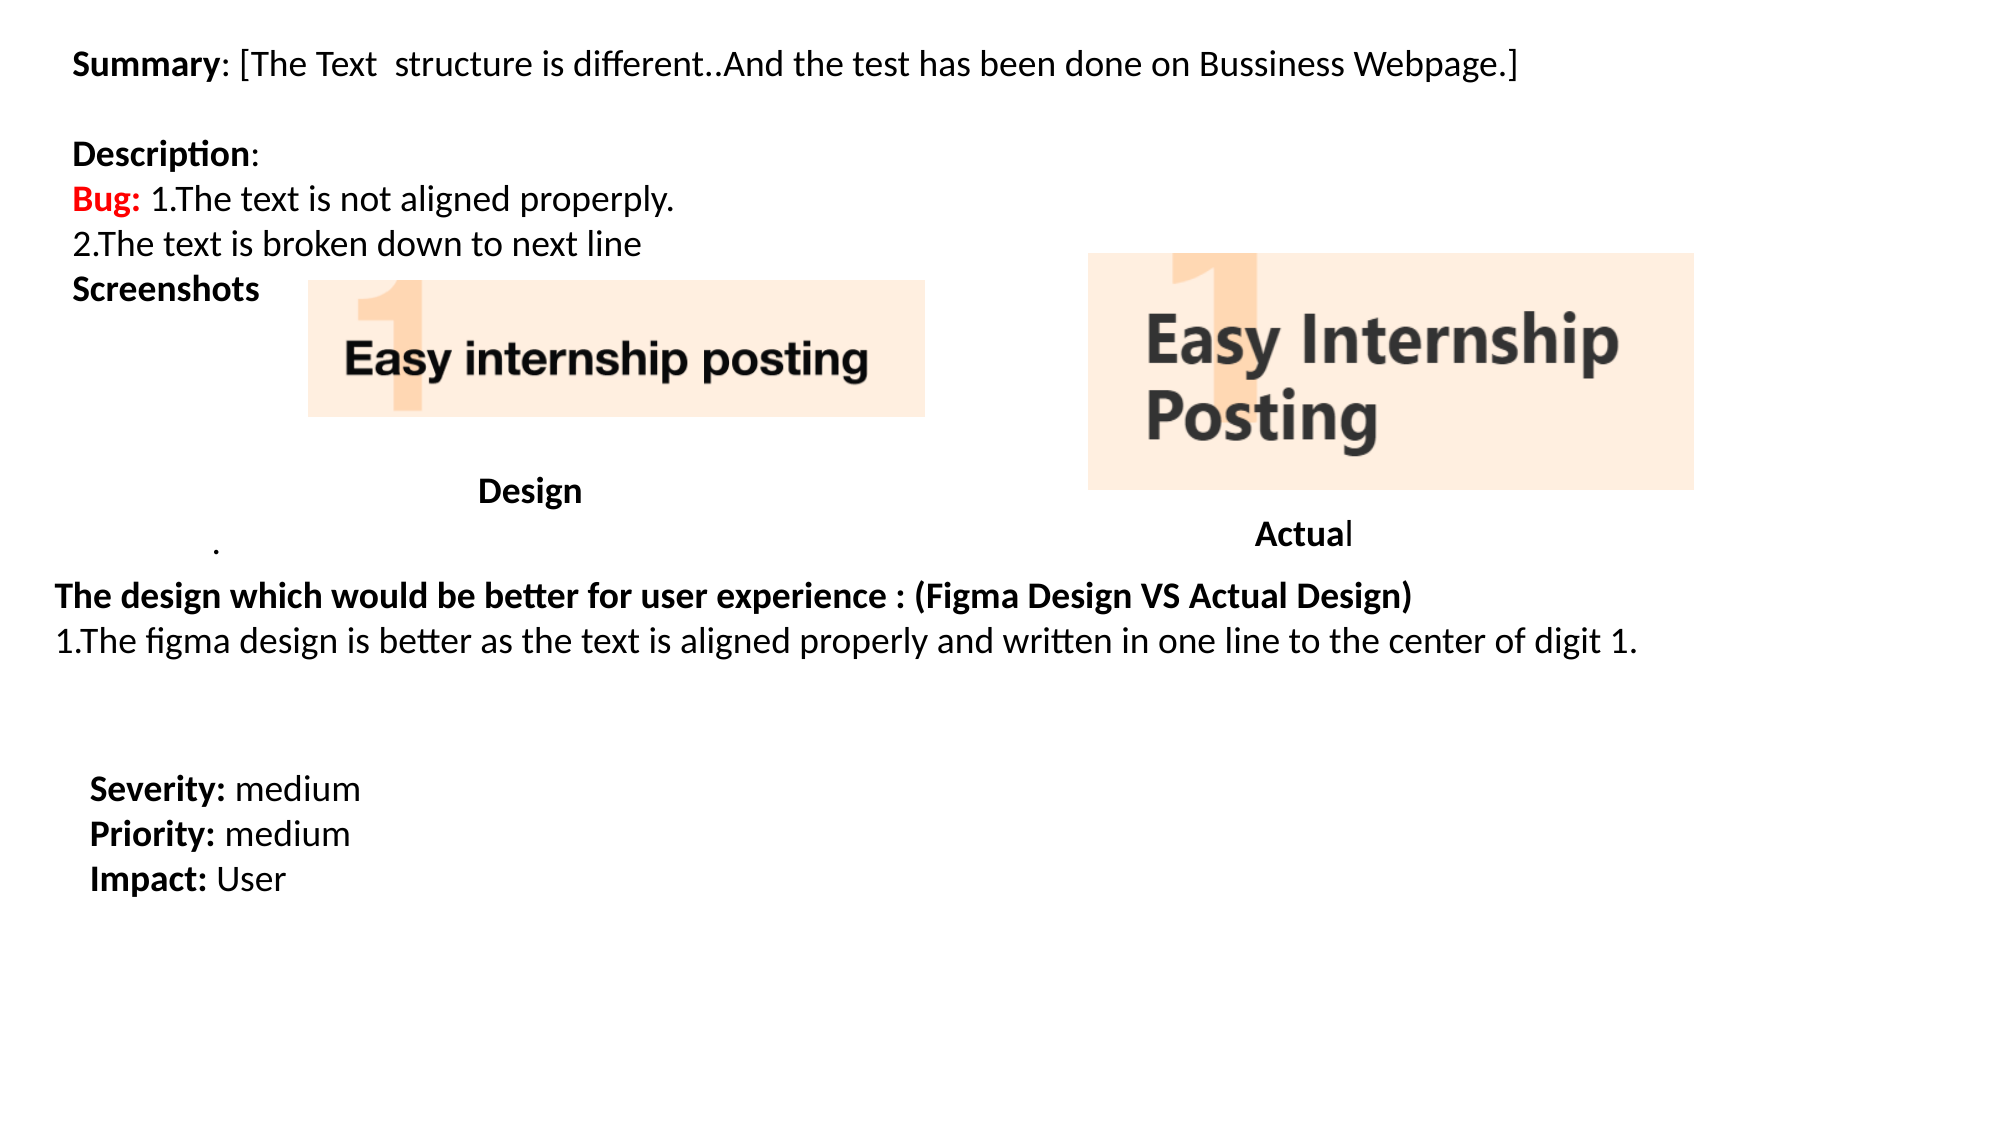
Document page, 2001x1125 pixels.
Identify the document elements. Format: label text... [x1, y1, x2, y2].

picture [308, 280, 926, 418]
picture [1088, 253, 1694, 490]
text_box Design [463, 459, 1464, 519]
text_box Summary: [The Text structure is different..And the test has been done on Bussiness Webpage.] Description: Bug: 1.The text is not aligned properply. 2.The text is broken down to next line Screenshots [57, 31, 1943, 317]
text_box The design which would be better for user experience : (Figma Design VS Actual Design) 1.The figma design is better as the text is aligned properly and written in one line to the center of digit 1. [39, 563, 1810, 669]
text_box Severity: medium Priority: medium Impact: User [75, 756, 1075, 907]
text_box Actual [1239, 501, 2000, 562]
text_box . [196, 509, 237, 563]
